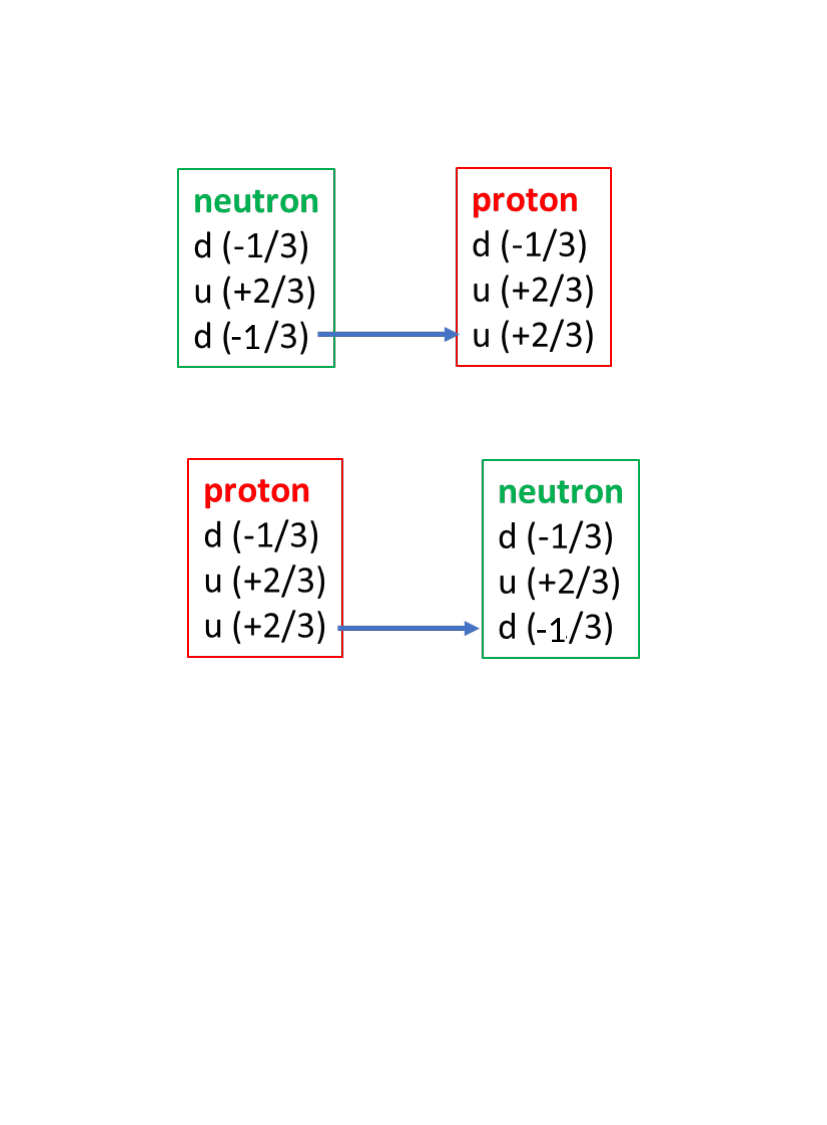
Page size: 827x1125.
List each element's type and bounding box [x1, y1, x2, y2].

picture [168, 163, 619, 381]
picture [180, 453, 647, 672]
